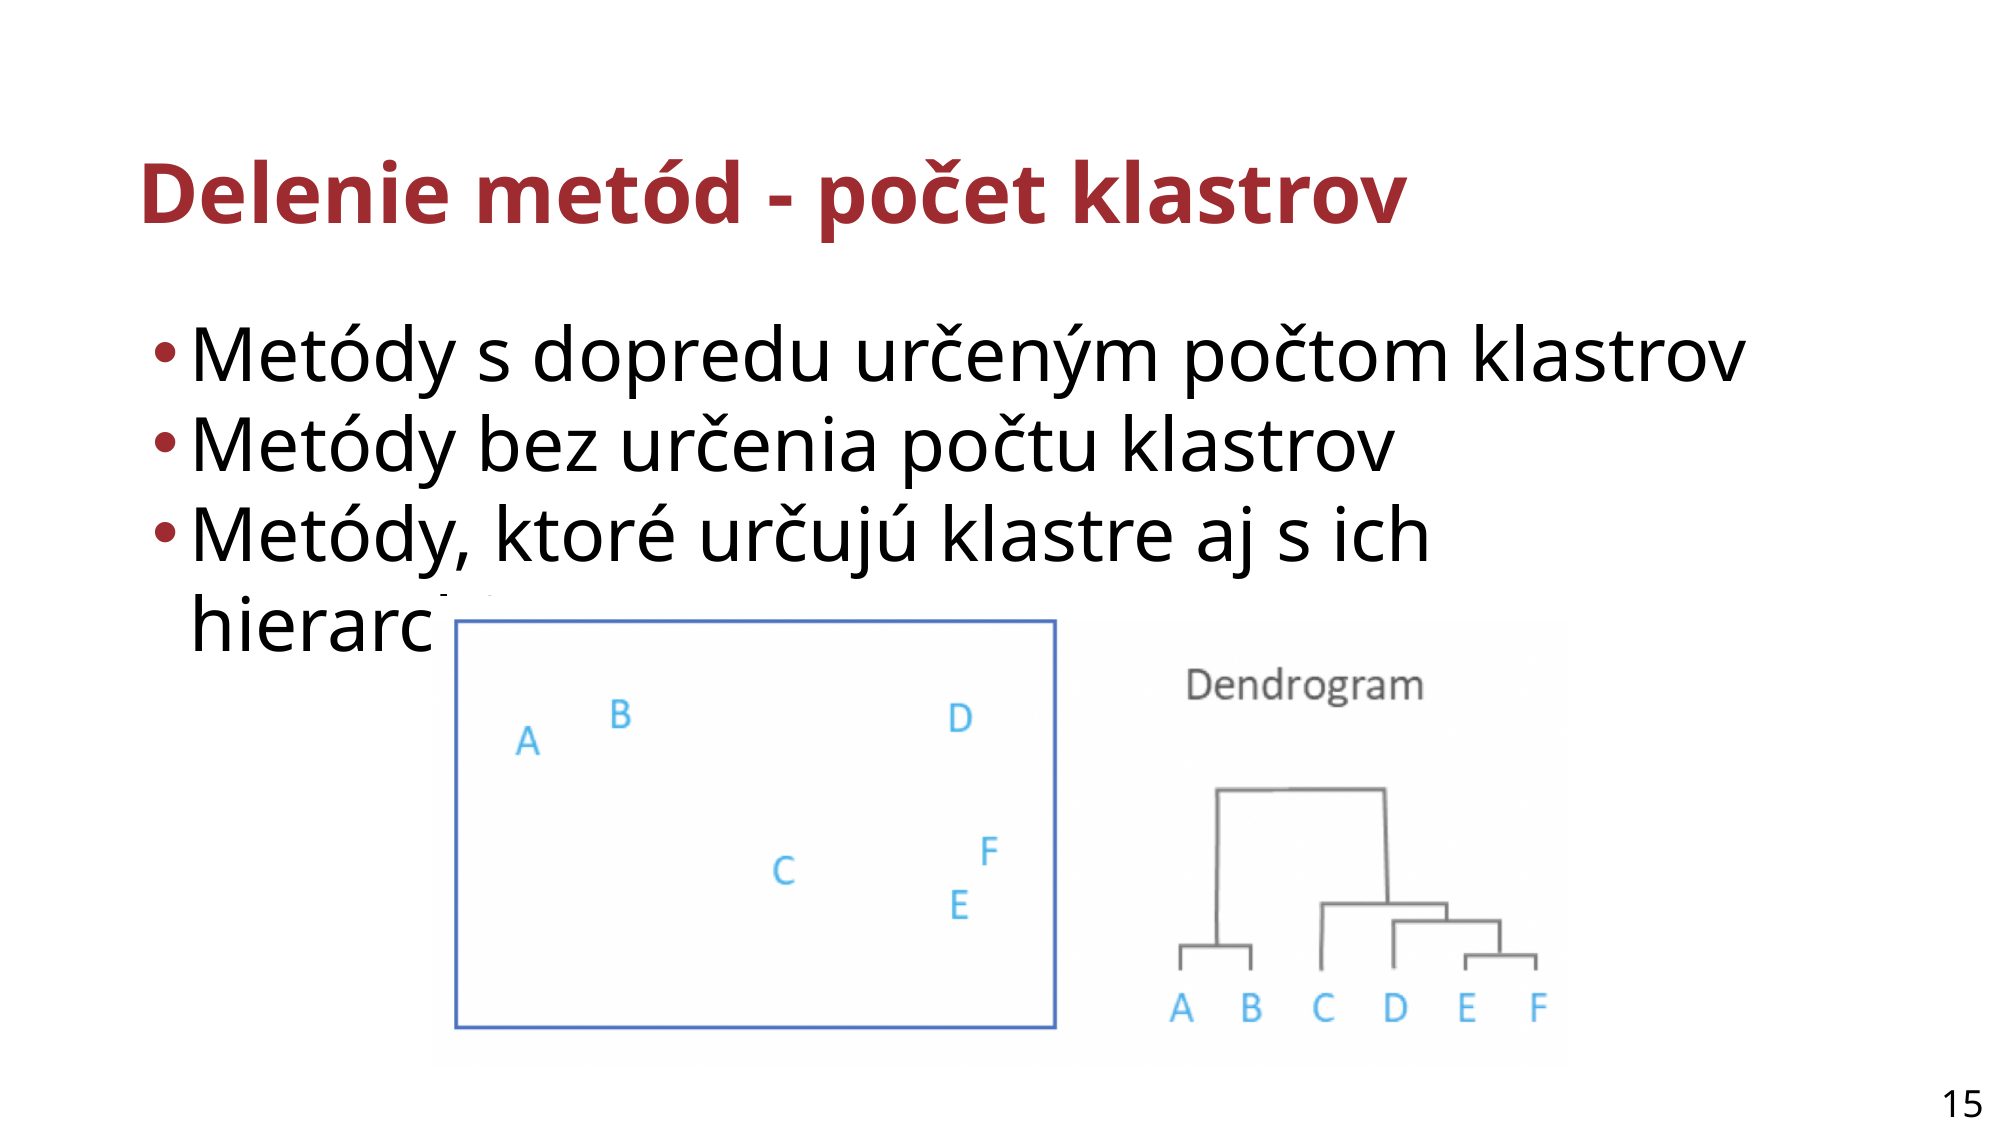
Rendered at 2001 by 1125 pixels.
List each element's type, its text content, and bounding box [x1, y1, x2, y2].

title Delenie metód - počet klastrov [137, 116, 1717, 278]
picture [430, 596, 1569, 1069]
list Metódy s dopredu určeným počtom klastrov Metódy bez určenia počtu klastrov Metódy, ktoré určujú klastre aj s ich hierarchiou [137, 299, 1863, 930]
